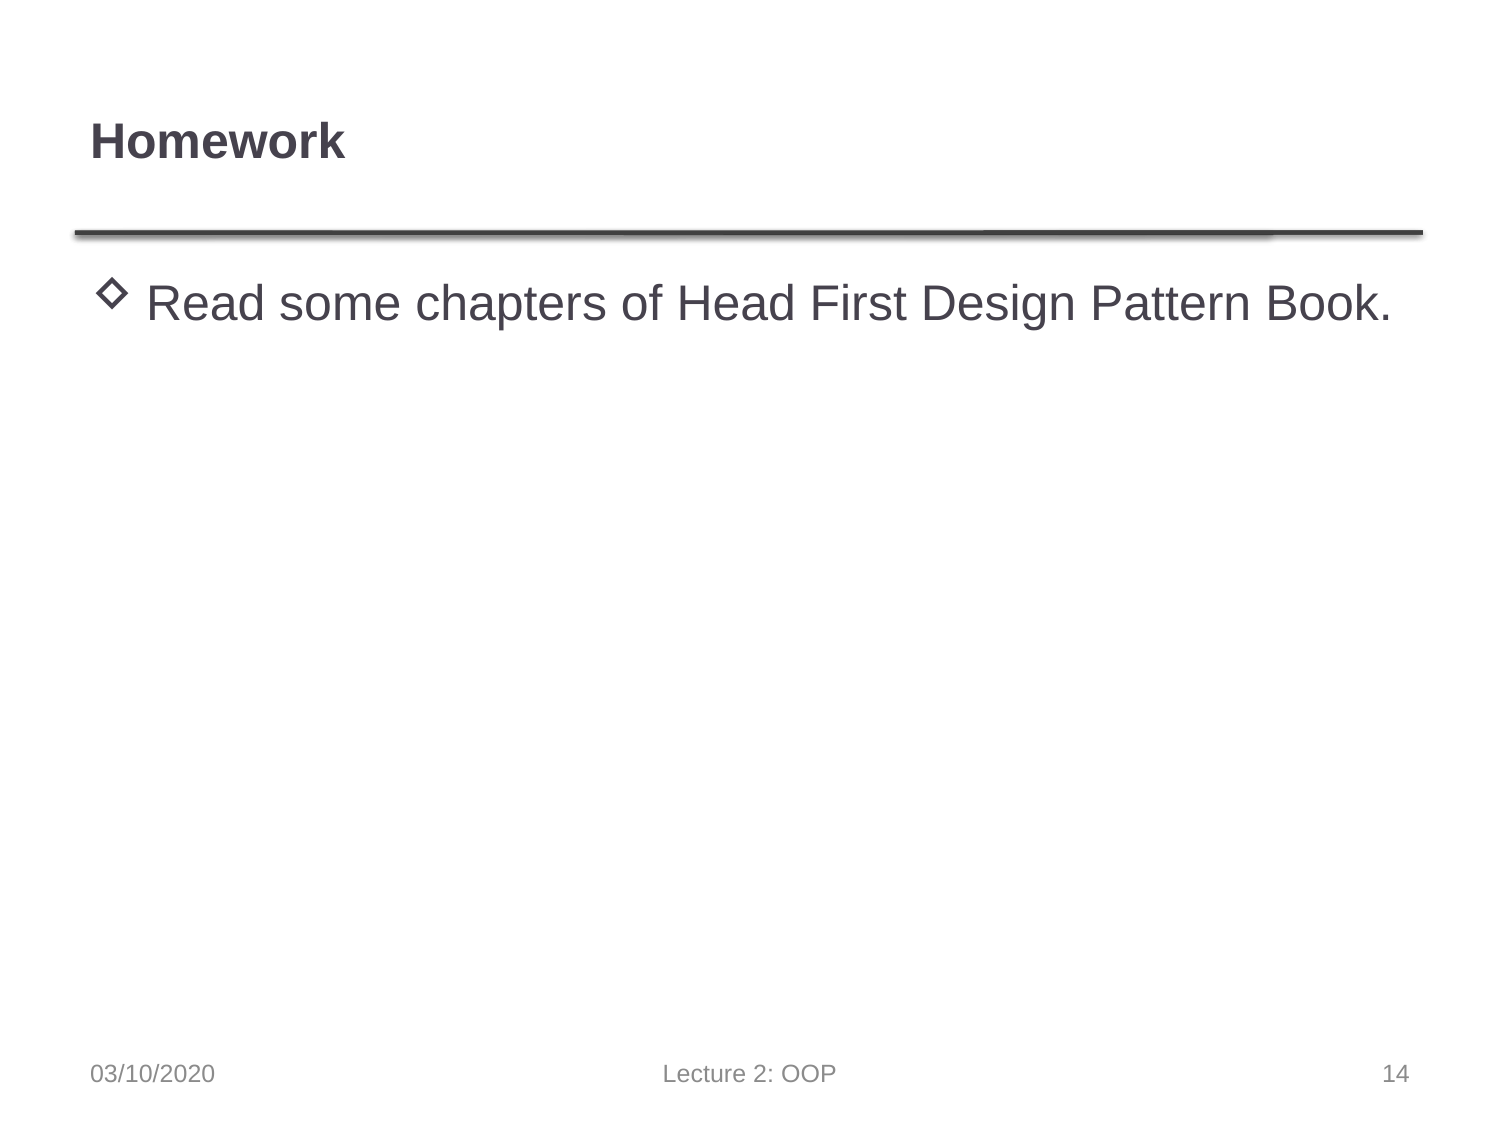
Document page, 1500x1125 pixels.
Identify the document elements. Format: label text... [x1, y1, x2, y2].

list Read some chapters of Head First Design Pattern Book. [75, 262, 1425, 1005]
title Homework [74, 44, 1272, 233]
footer Lecture 2: OOP [512, 1042, 988, 1103]
slide_number 14 [1074, 1042, 1425, 1103]
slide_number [75, 1042, 425, 1103]
